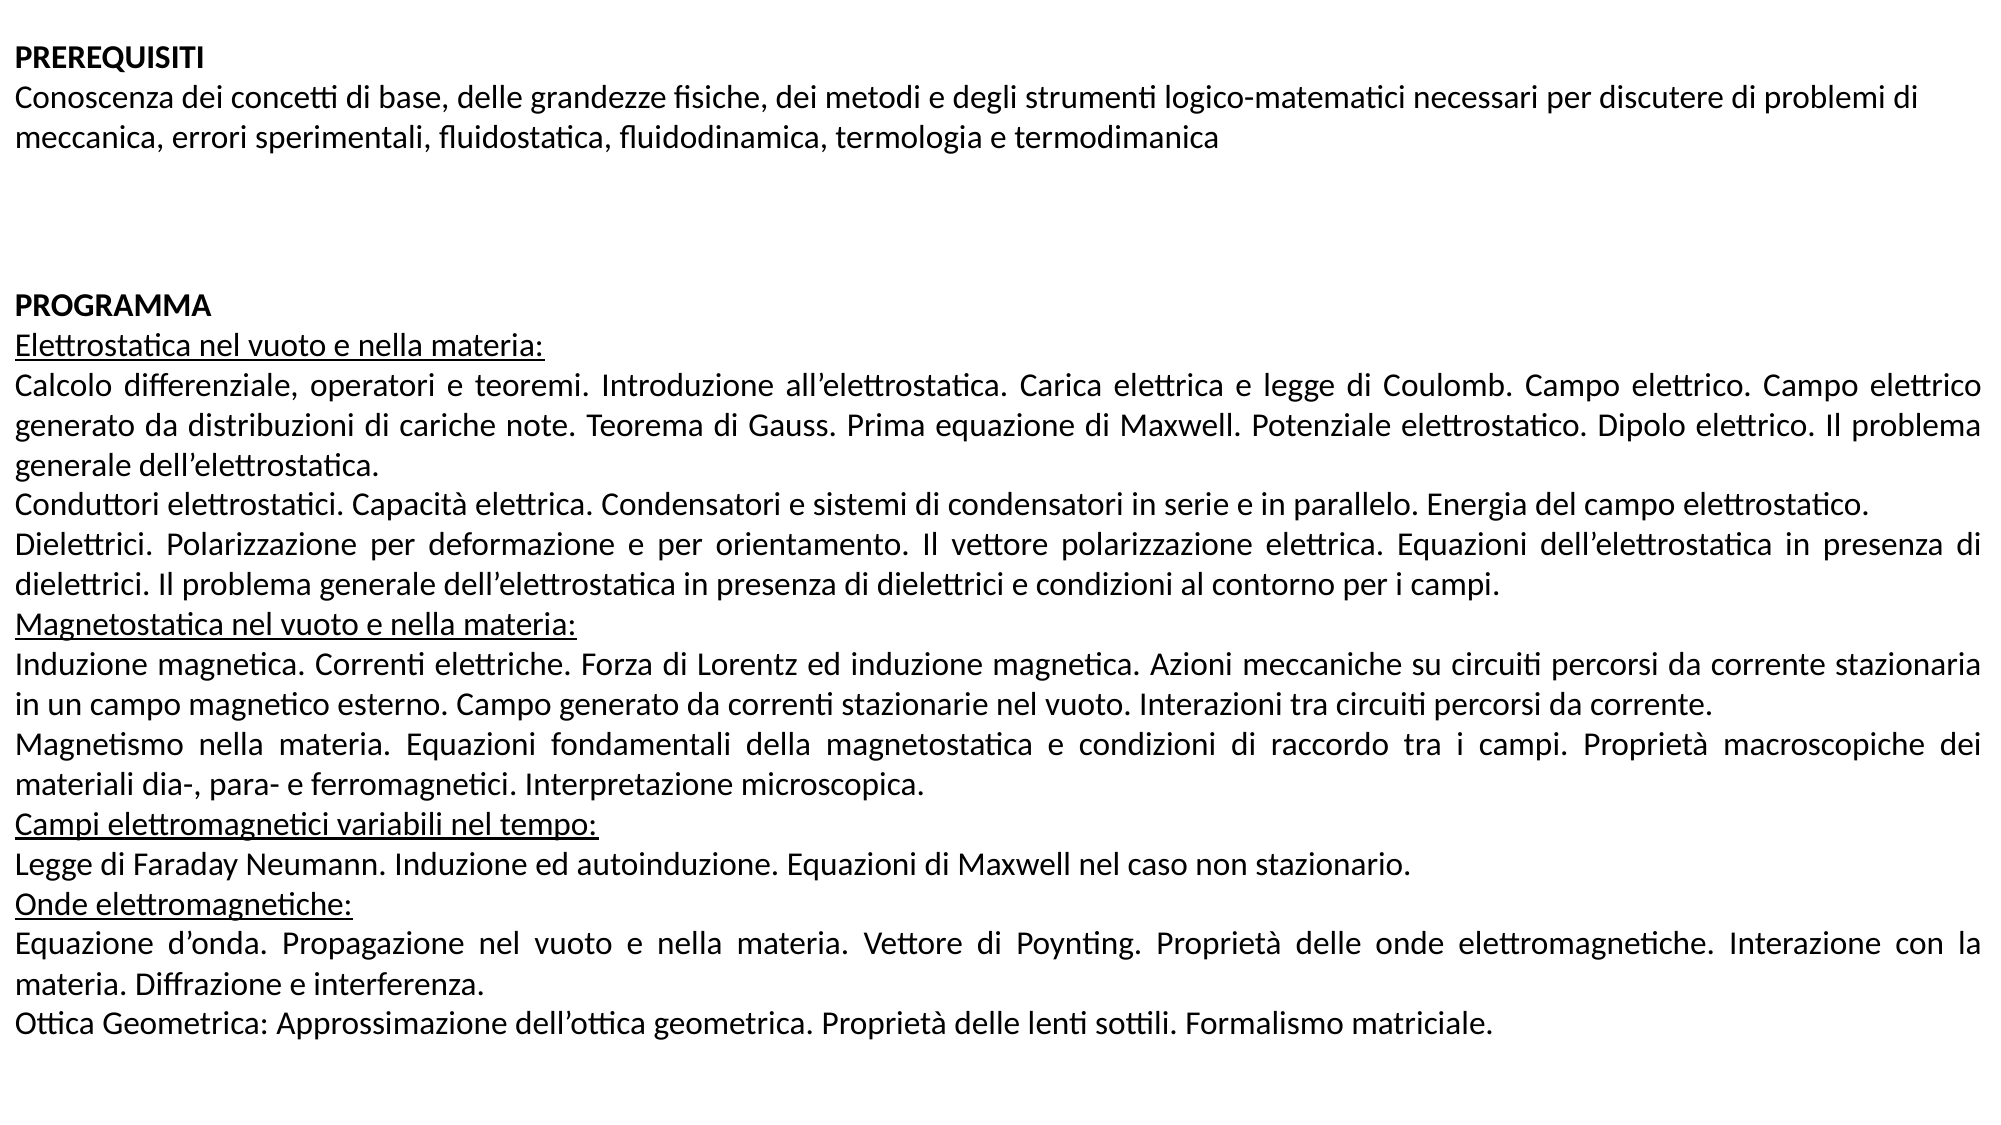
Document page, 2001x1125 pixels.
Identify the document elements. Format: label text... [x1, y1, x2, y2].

text_box PREREQUISITI Conoscenza dei concetti di base, delle grandezze fisiche, dei metodi e degli strumenti logico-matematici necessari per discutere di problemi di meccanica, errori sperimentali, fluidostatica, fluidodinamica, termologia e termodimanica [0, 27, 2000, 163]
text_box PROGRAMMA Elettrostatica nel vuoto e nella materia: Calcolo differenziale, operatori e teoremi. Introduzione all’elettrostatica. Carica elettrica e legge di Coulomb. Campo elettrico. Campo elettrico generato da distribuzioni di cariche note. Teorema di Gauss. Prima equazione di Maxwell. Potenziale elettrostatico. Dipolo elettrico. Il problema generale dell’elettrostatica. Conduttori elettrostatici. Capacità elettrica. Condensatori e sistemi di condensatori in serie e in parallelo. Energia del campo elettrostatico. Dielettrici. Polarizzazione per deformazione e per orientamento. Il vettore polarizzazione elettrica. Equazioni dell’elettrostatica in presenza di dielettrici. Il problema generale dell’elettrostatica in presenza di dielettrici e condizioni al contorno per i campi. Magnetostatica nel vuoto e nella materia: Induzione magnetica. Correnti elettriche. Forza di Lorentz ed induzione magnetica. Azioni meccaniche su circuiti percorsi da corrente stazionaria in un campo magnetico esterno. Campo generato da correnti stazionarie nel vuoto. Interazioni tra circuiti percorsi da corrente. Magnetismo nella materia. Equazioni fondamentali della magnetostatica e condizioni di raccordo tra i campi. Proprietà macroscopiche dei materiali dia-, para- e ferromagnetici. Interpretazione microscopica. Campi elettromagnetici variabili nel tempo: Legge di Faraday Neumann. Induzione ed autoinduzione. Equazioni di Maxwell nel caso non stazionario. Onde elettromagnetiche: Equazione d’onda. Propagazione nel vuoto e nella materia. Vettore di Poynting. Proprietà delle onde elettromagnetiche. Interazione con la materia. Diffrazione e interferenza. Ottica Geometrica: Approssimazione dell’ottica geometrica. Proprietà delle lenti sottili. Formalismo matriciale. [0, 275, 2000, 1049]
